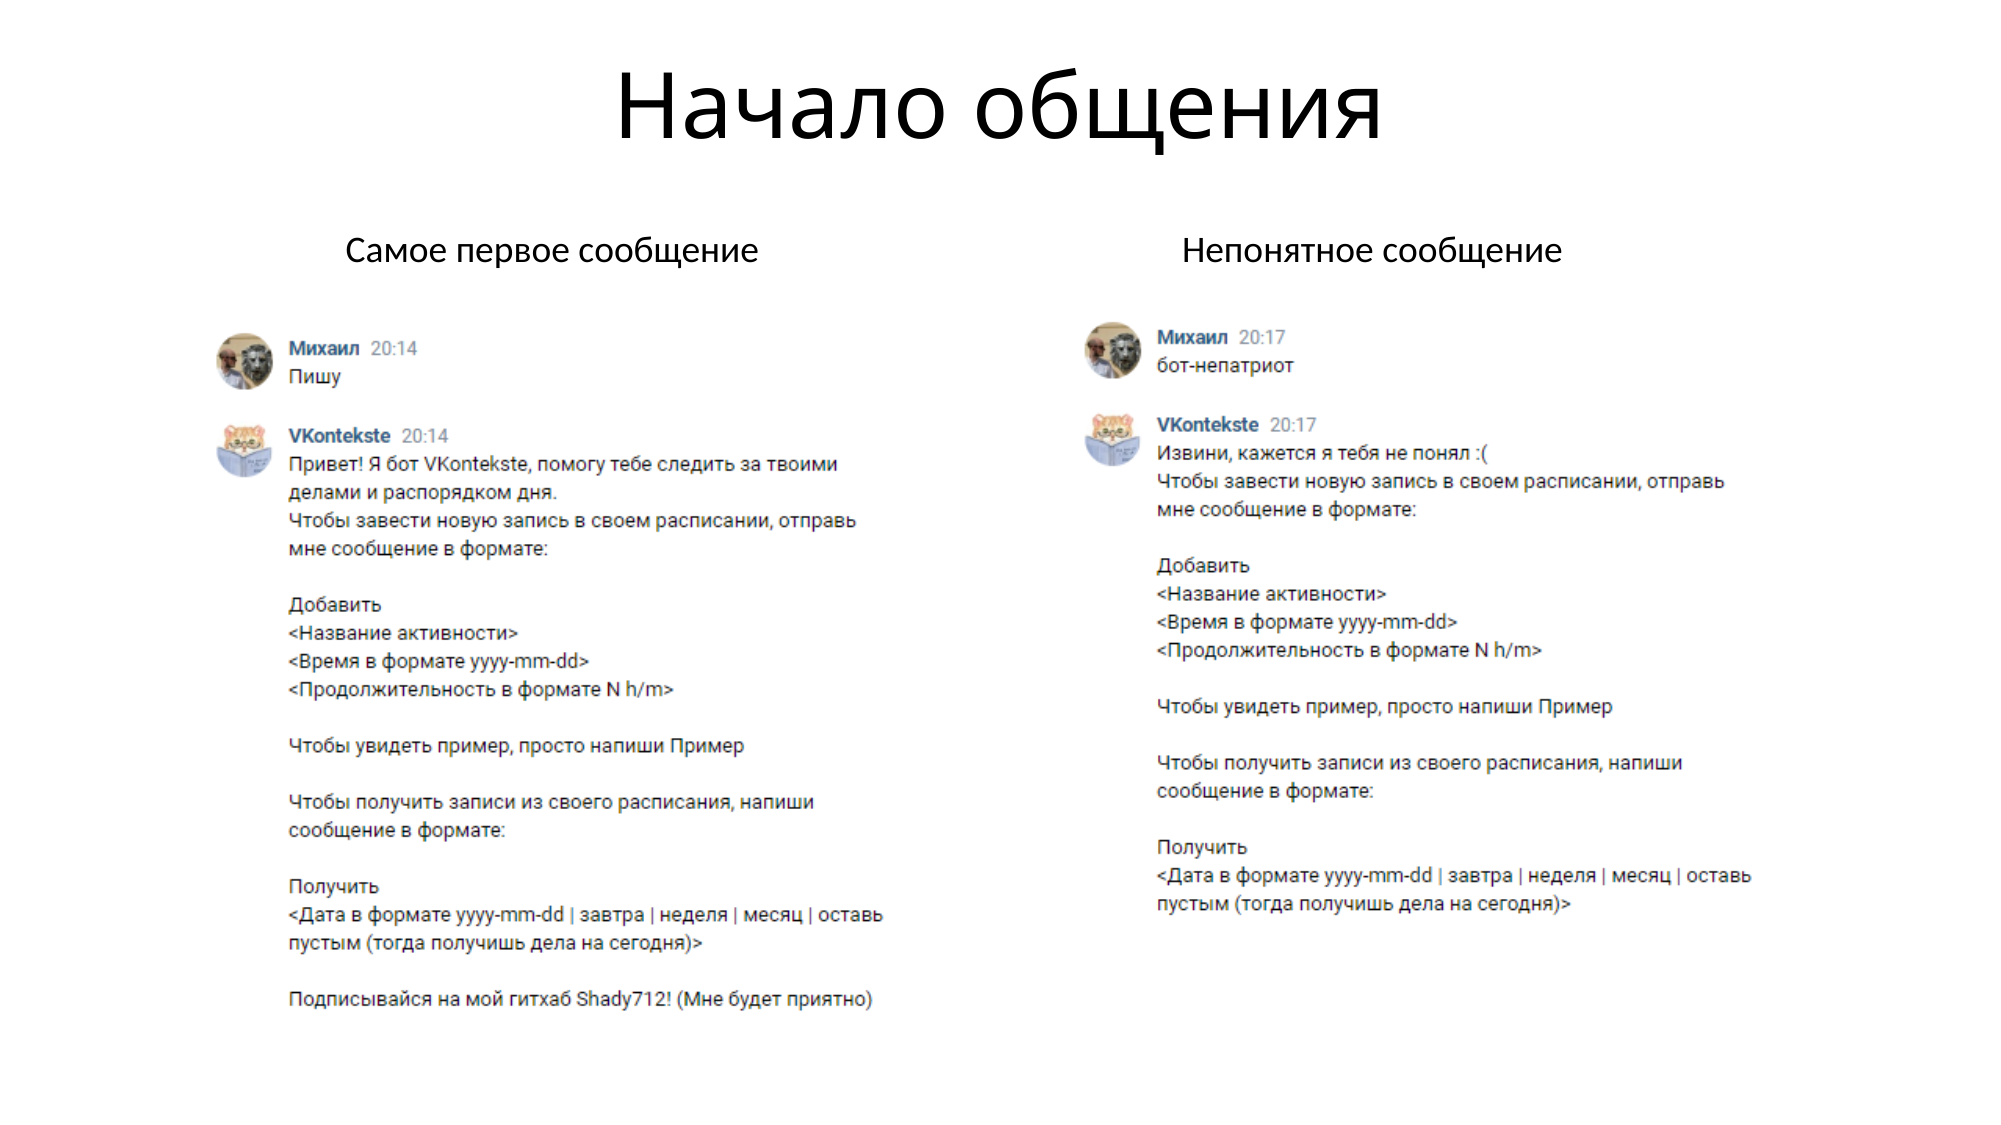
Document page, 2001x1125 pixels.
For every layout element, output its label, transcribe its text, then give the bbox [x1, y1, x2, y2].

picture [1049, 313, 1863, 934]
picture [187, 310, 968, 1029]
title Начало общения [137, 0, 1863, 218]
text_box Непонятное сообщение [1100, 217, 1645, 278]
text_box Самое первое сообщение [221, 217, 884, 278]
